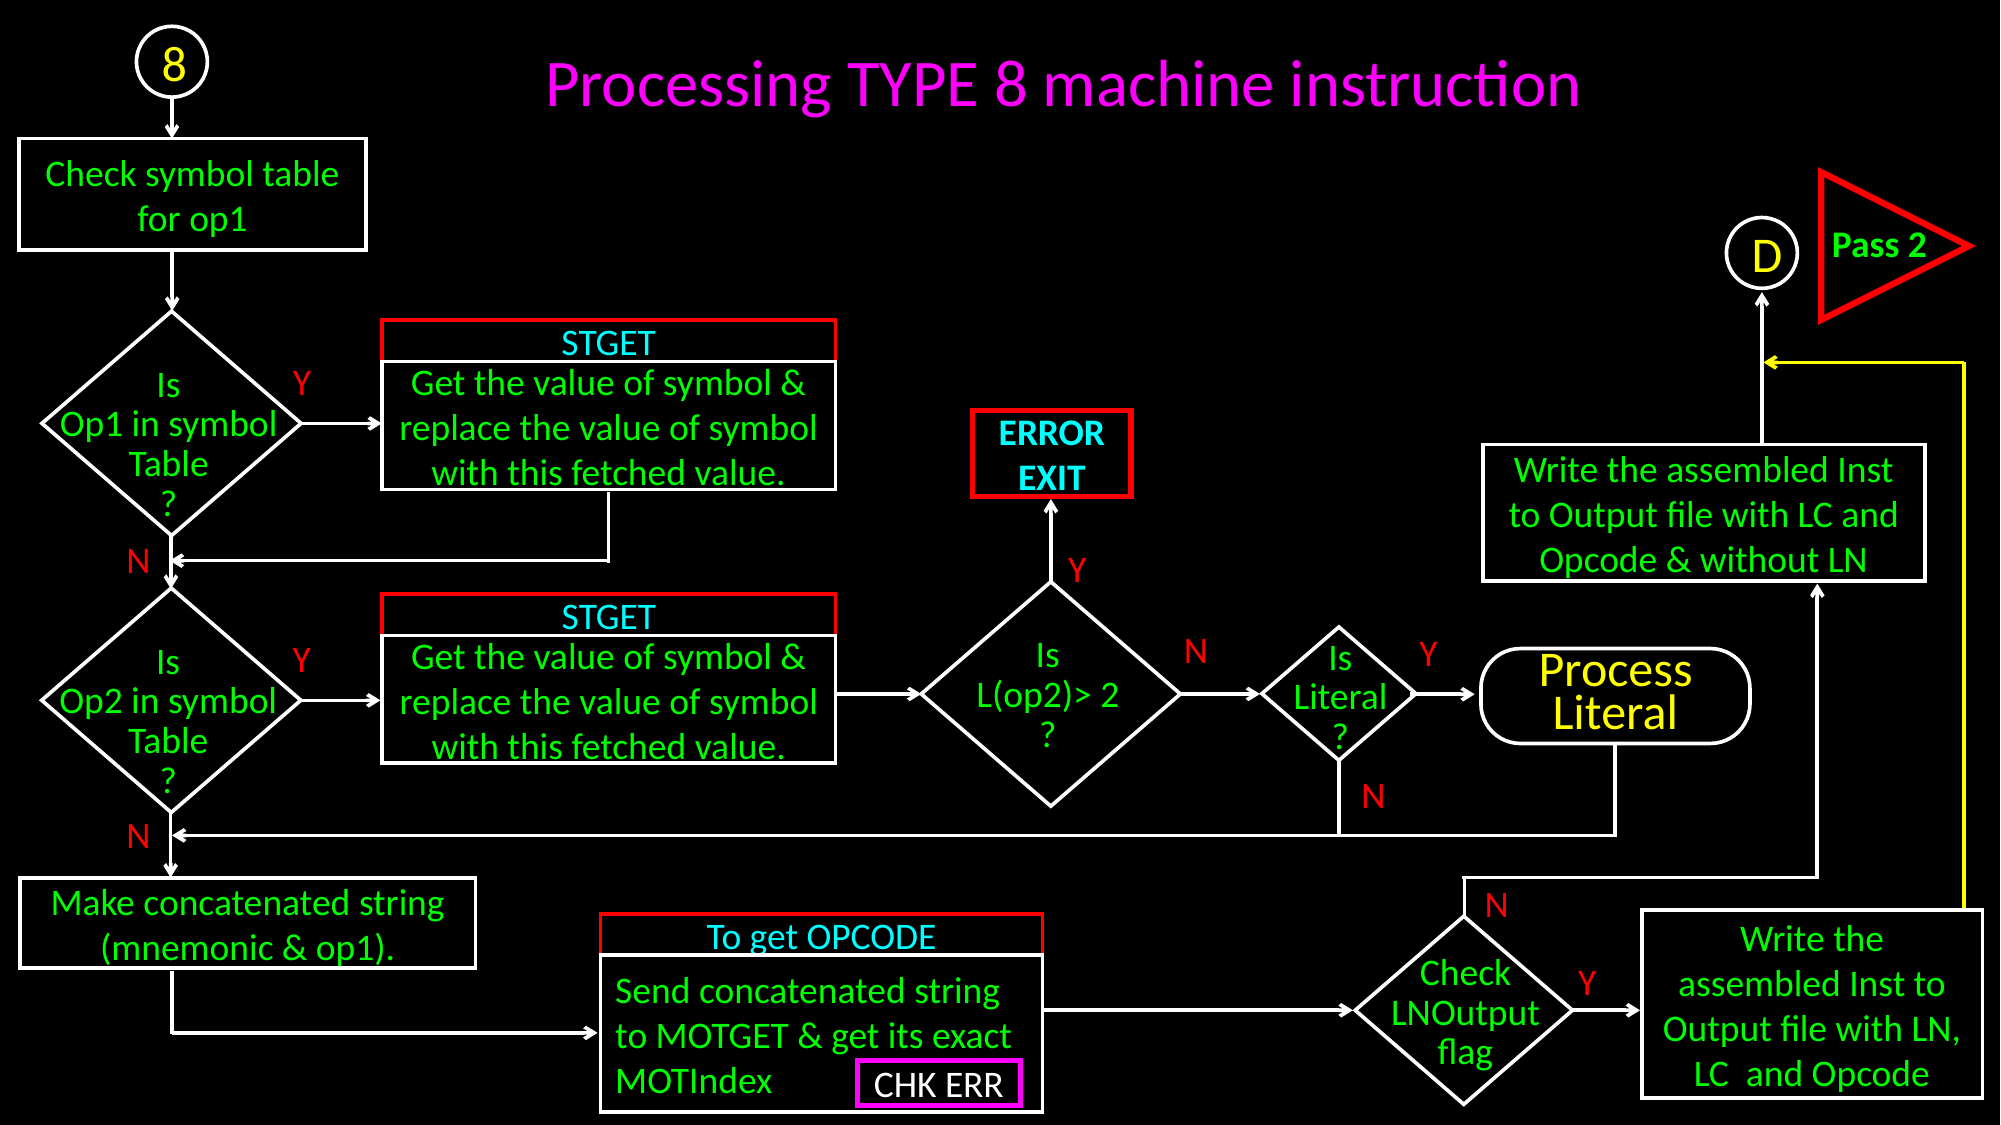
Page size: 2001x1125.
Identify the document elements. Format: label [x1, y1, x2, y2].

text_box [18, 26, 1983, 1113]
